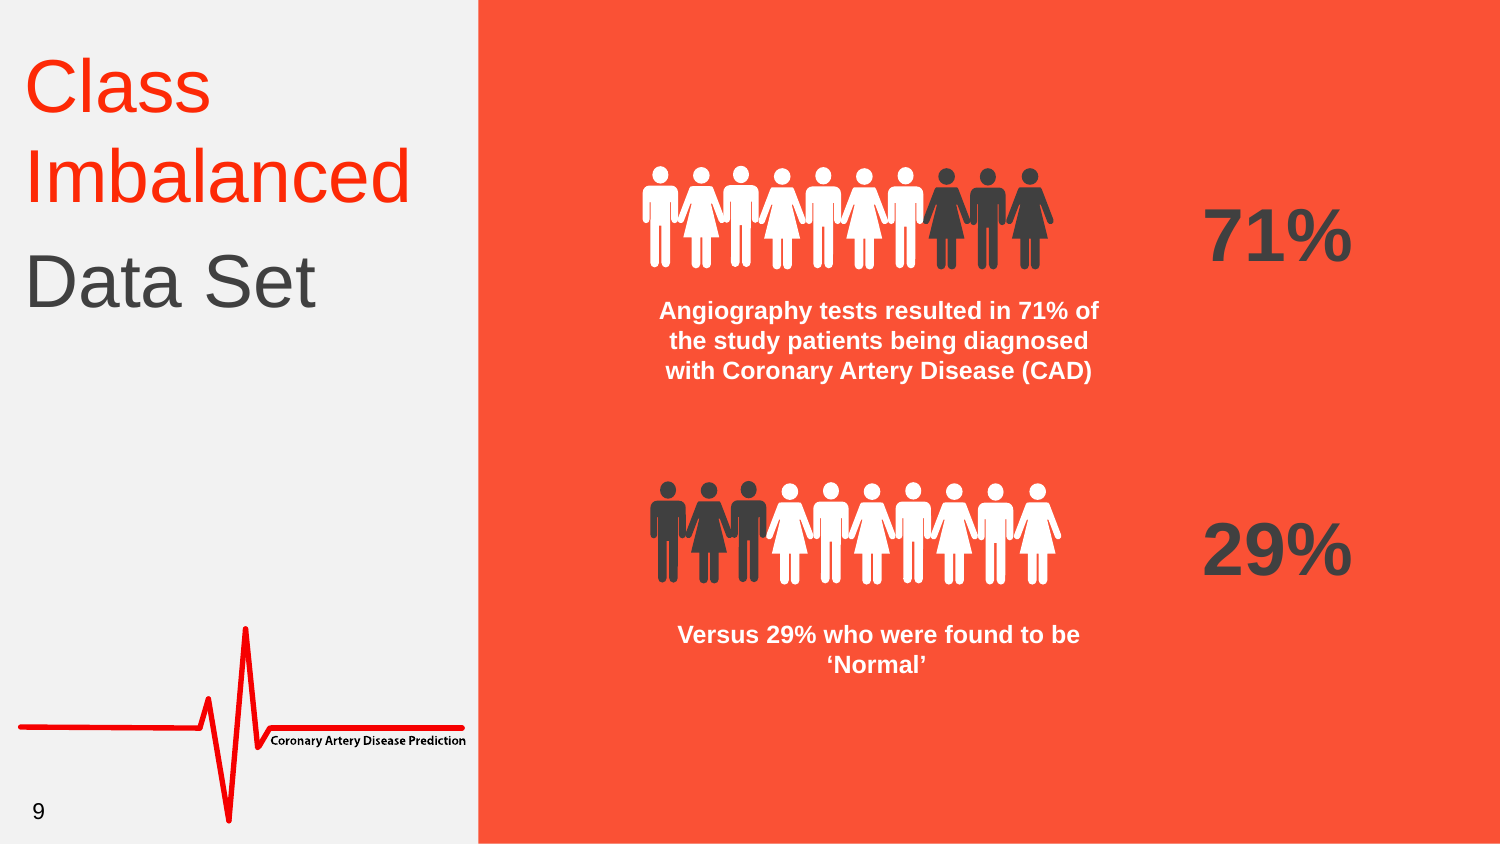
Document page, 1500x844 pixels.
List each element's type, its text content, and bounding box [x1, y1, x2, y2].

list Class Imbalanced Data Set [9, 8, 471, 351]
picture [17, 625, 467, 824]
text_box Angiography tests resulted in 71% of the study patients being diagnosed with Coronary Artery Disease (CAD) [637, 287, 1122, 392]
text_box 29% [1187, 492, 1368, 598]
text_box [650, 480, 1062, 585]
text_box Versus 29% who were found to be ‘Normal’ [637, 610, 1122, 686]
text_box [642, 165, 1054, 270]
text_box 71% [1187, 179, 1368, 284]
